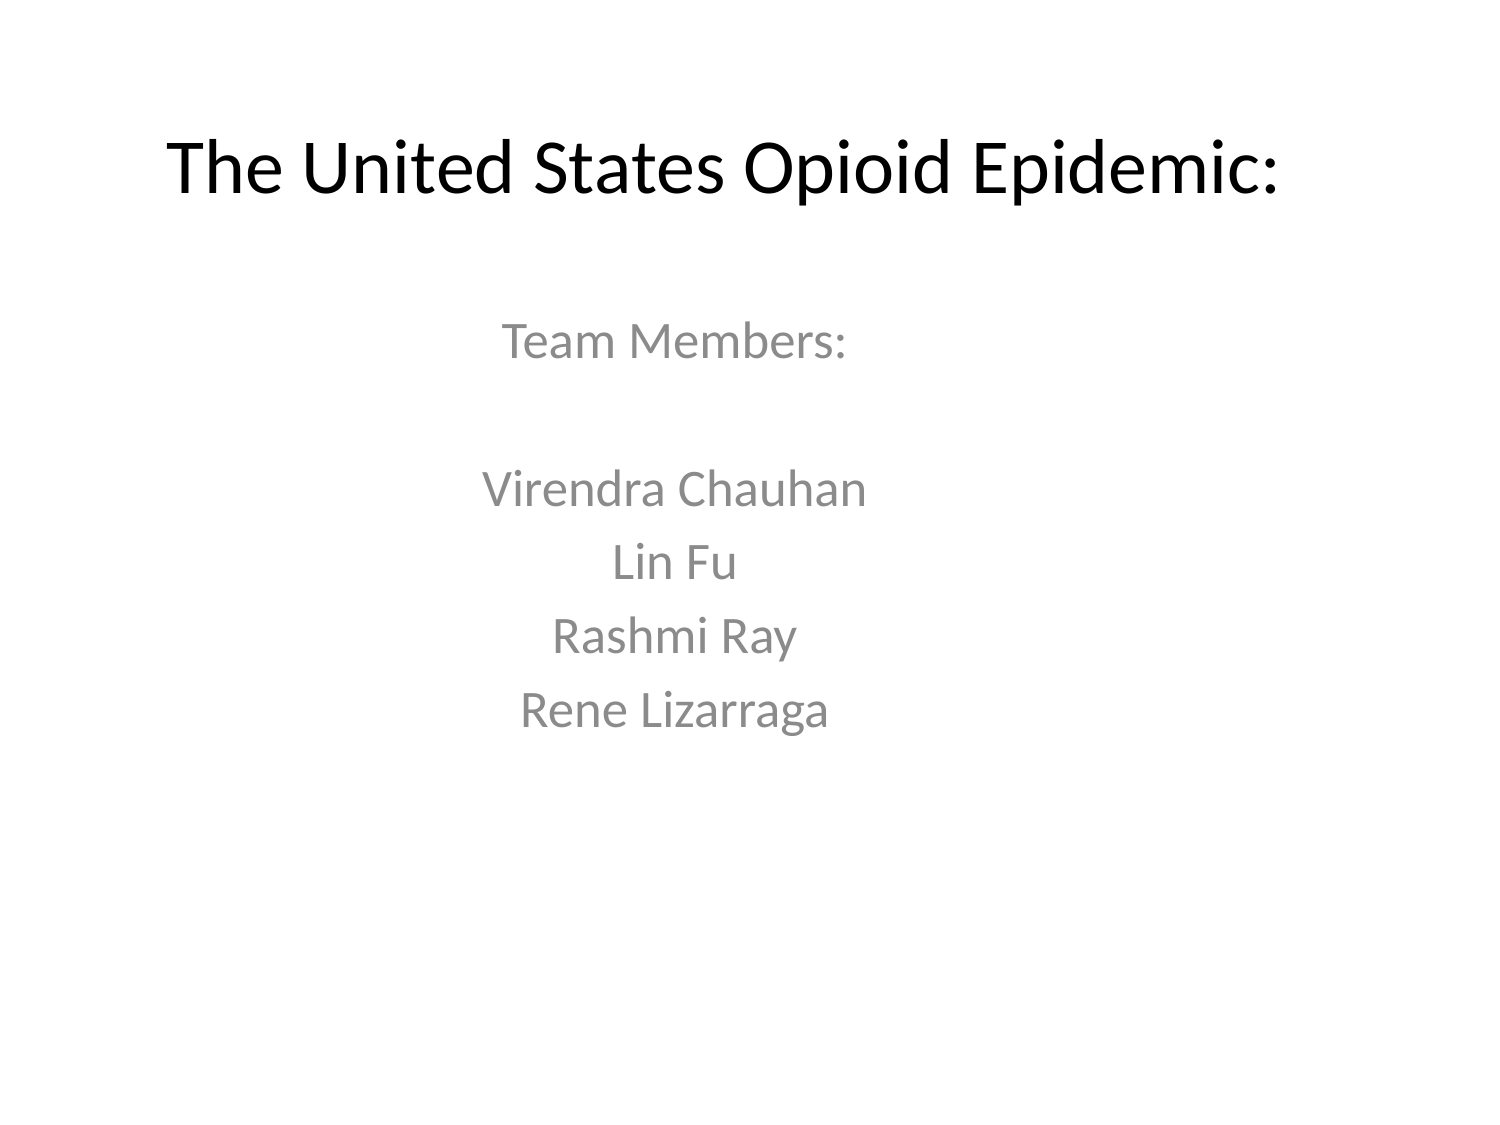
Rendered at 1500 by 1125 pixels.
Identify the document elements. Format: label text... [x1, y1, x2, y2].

title The United States Opioid Epidemic: [87, 75, 1363, 250]
subtitle Team Members: Virendra Chauhan Lin Fu Rashmi Ray Rene Lizarraga [150, 224, 1200, 750]
